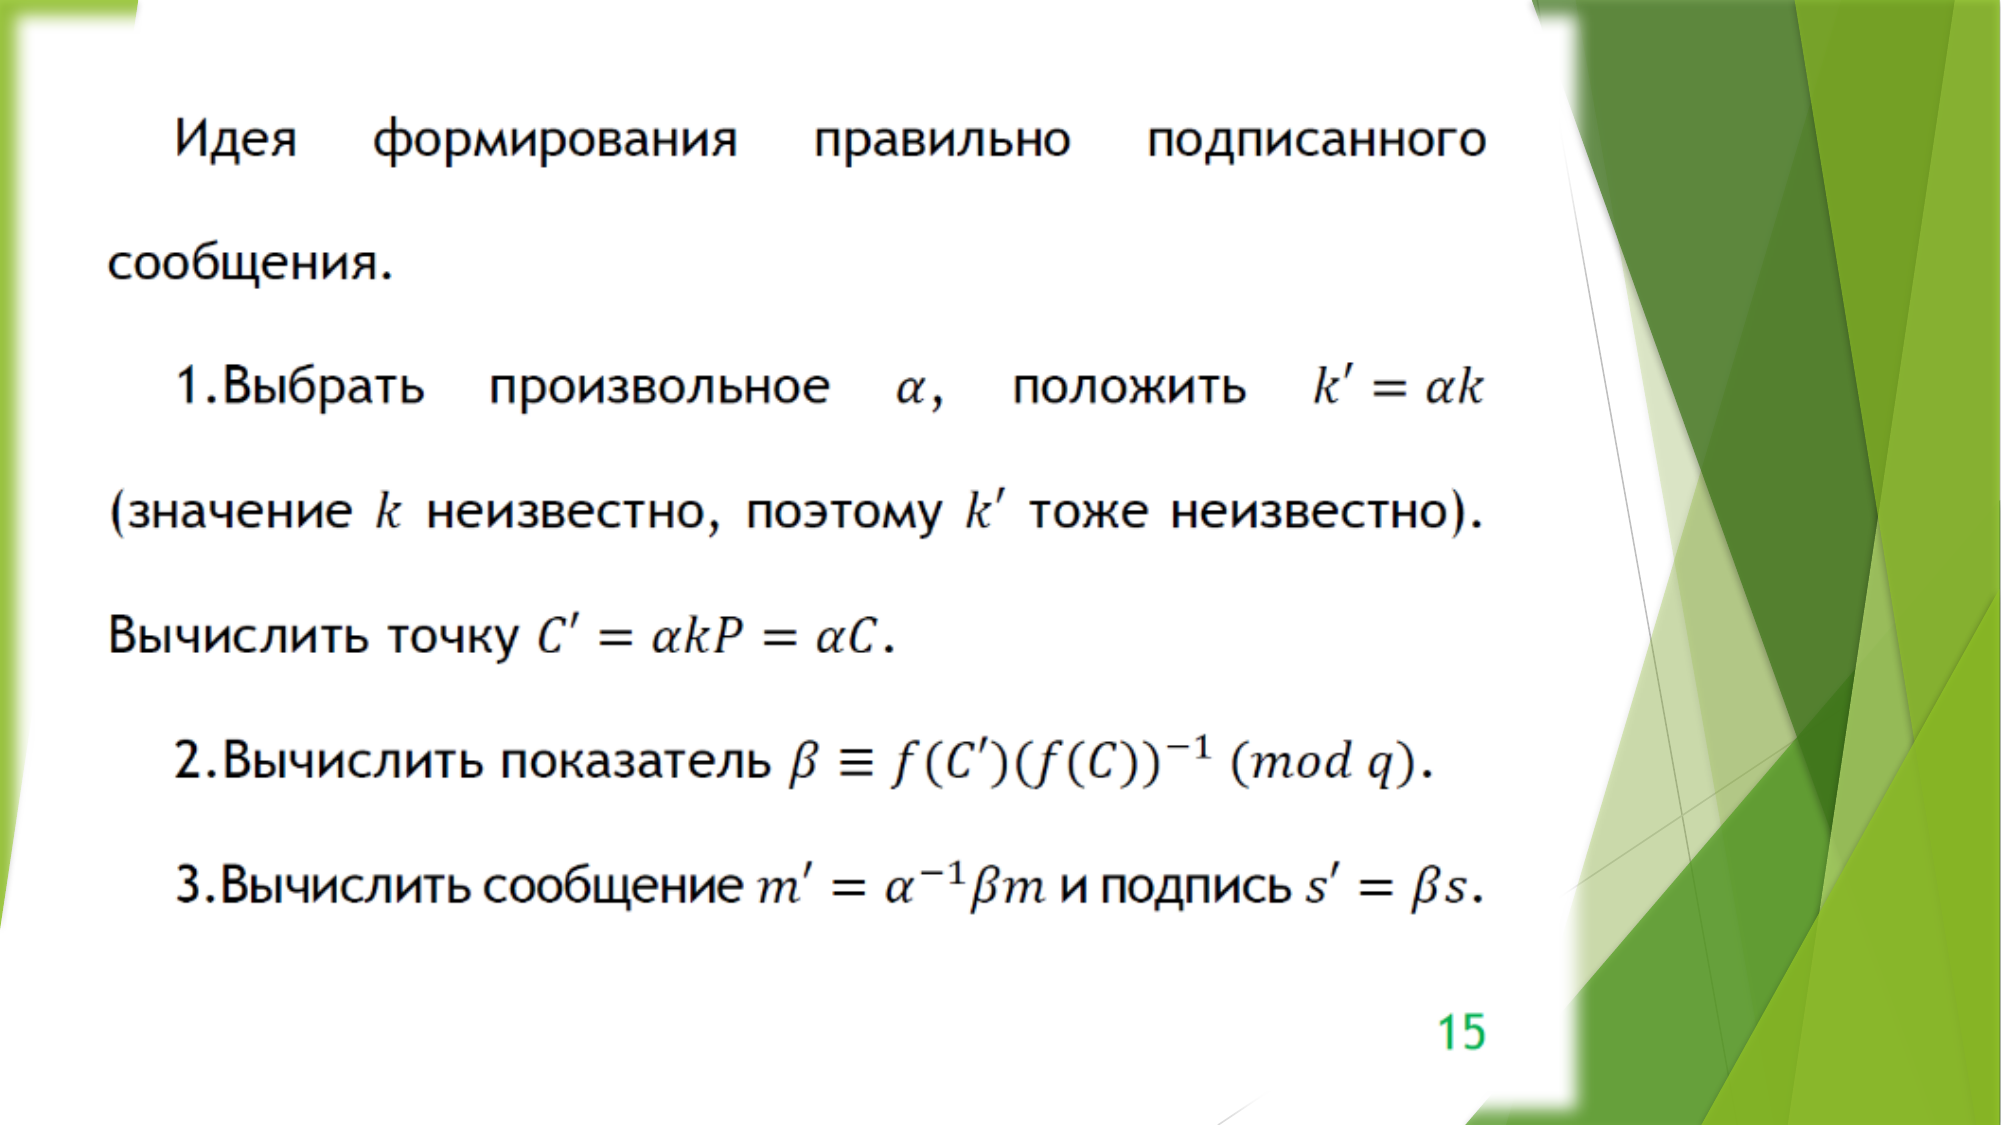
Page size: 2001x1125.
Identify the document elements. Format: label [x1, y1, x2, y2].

picture [0, 0, 1595, 1125]
